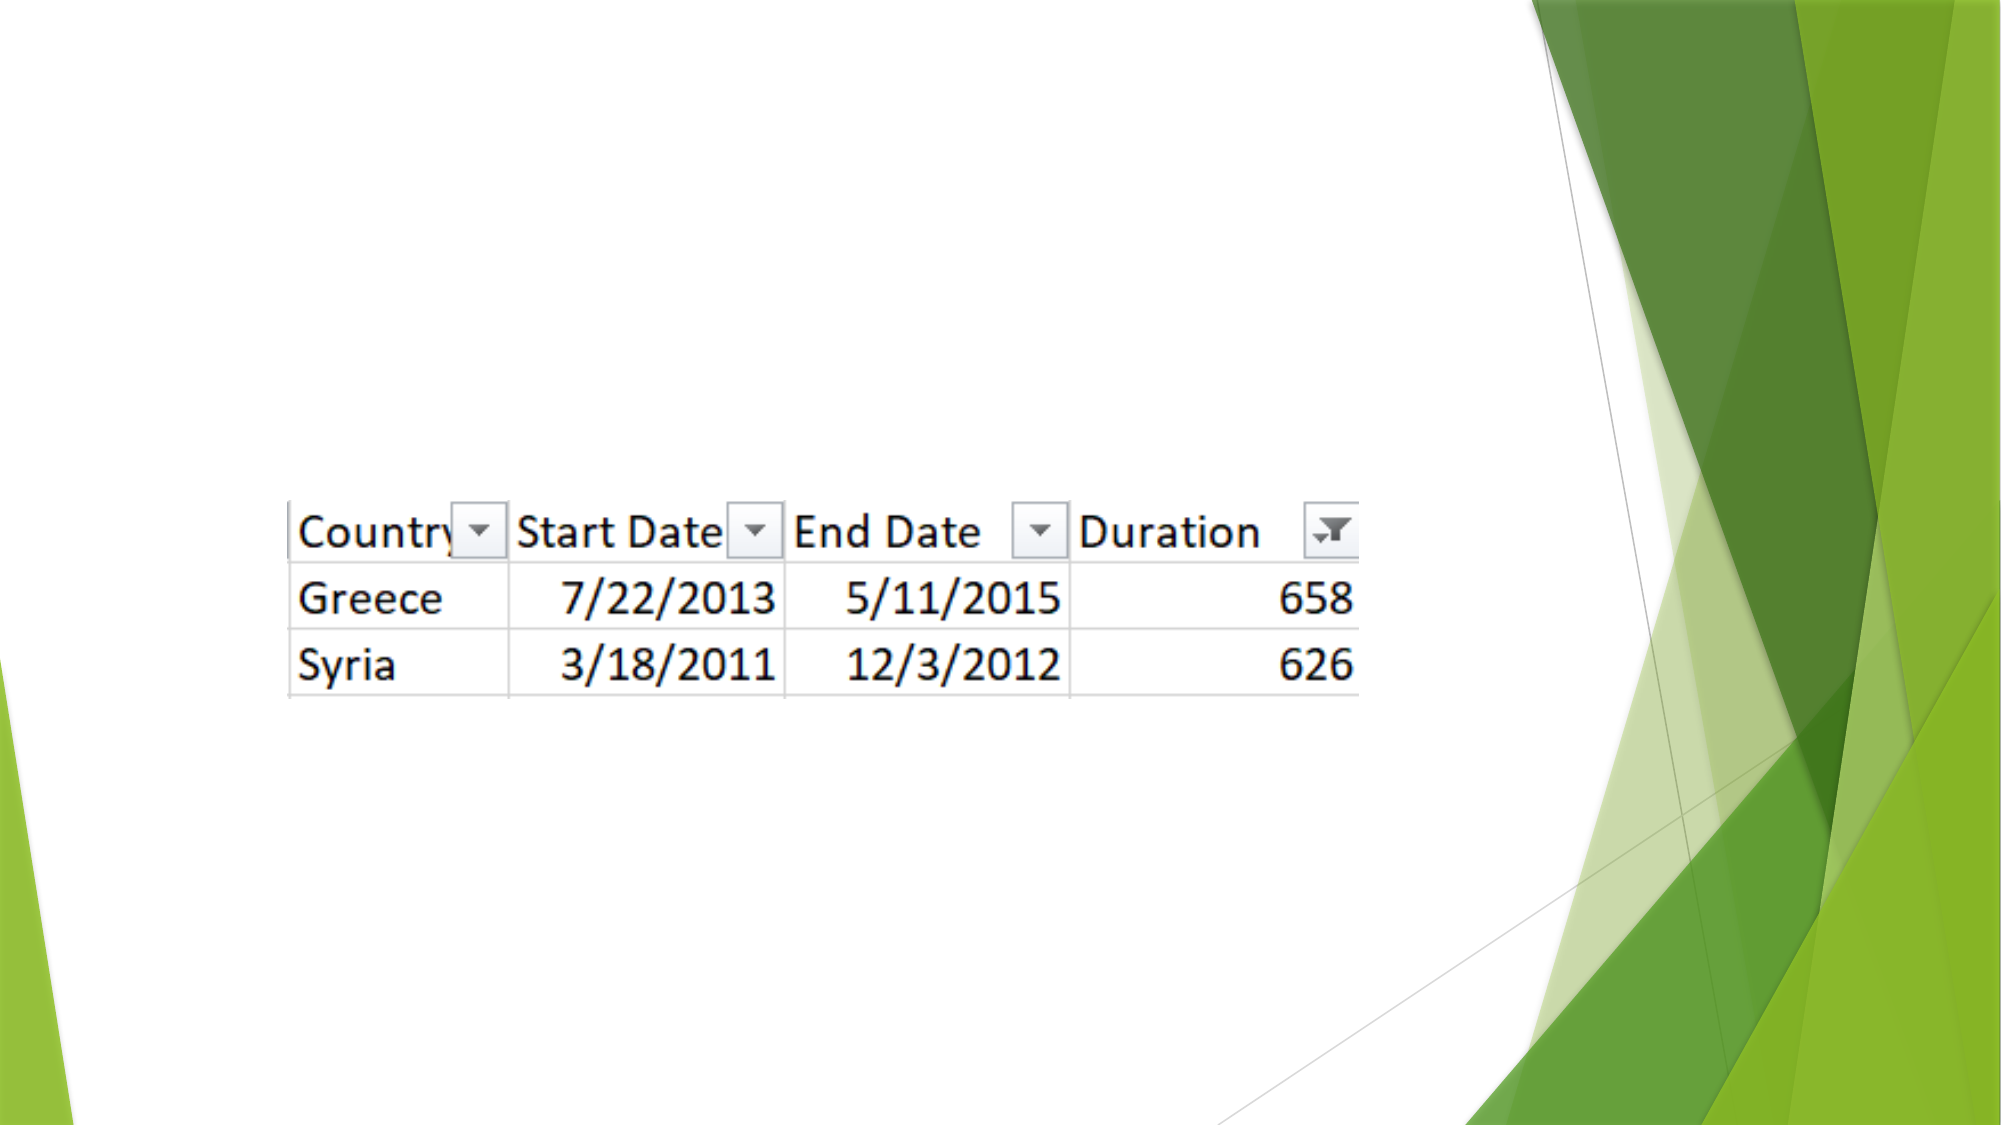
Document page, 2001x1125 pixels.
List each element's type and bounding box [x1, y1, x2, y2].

picture [286, 499, 1360, 700]
